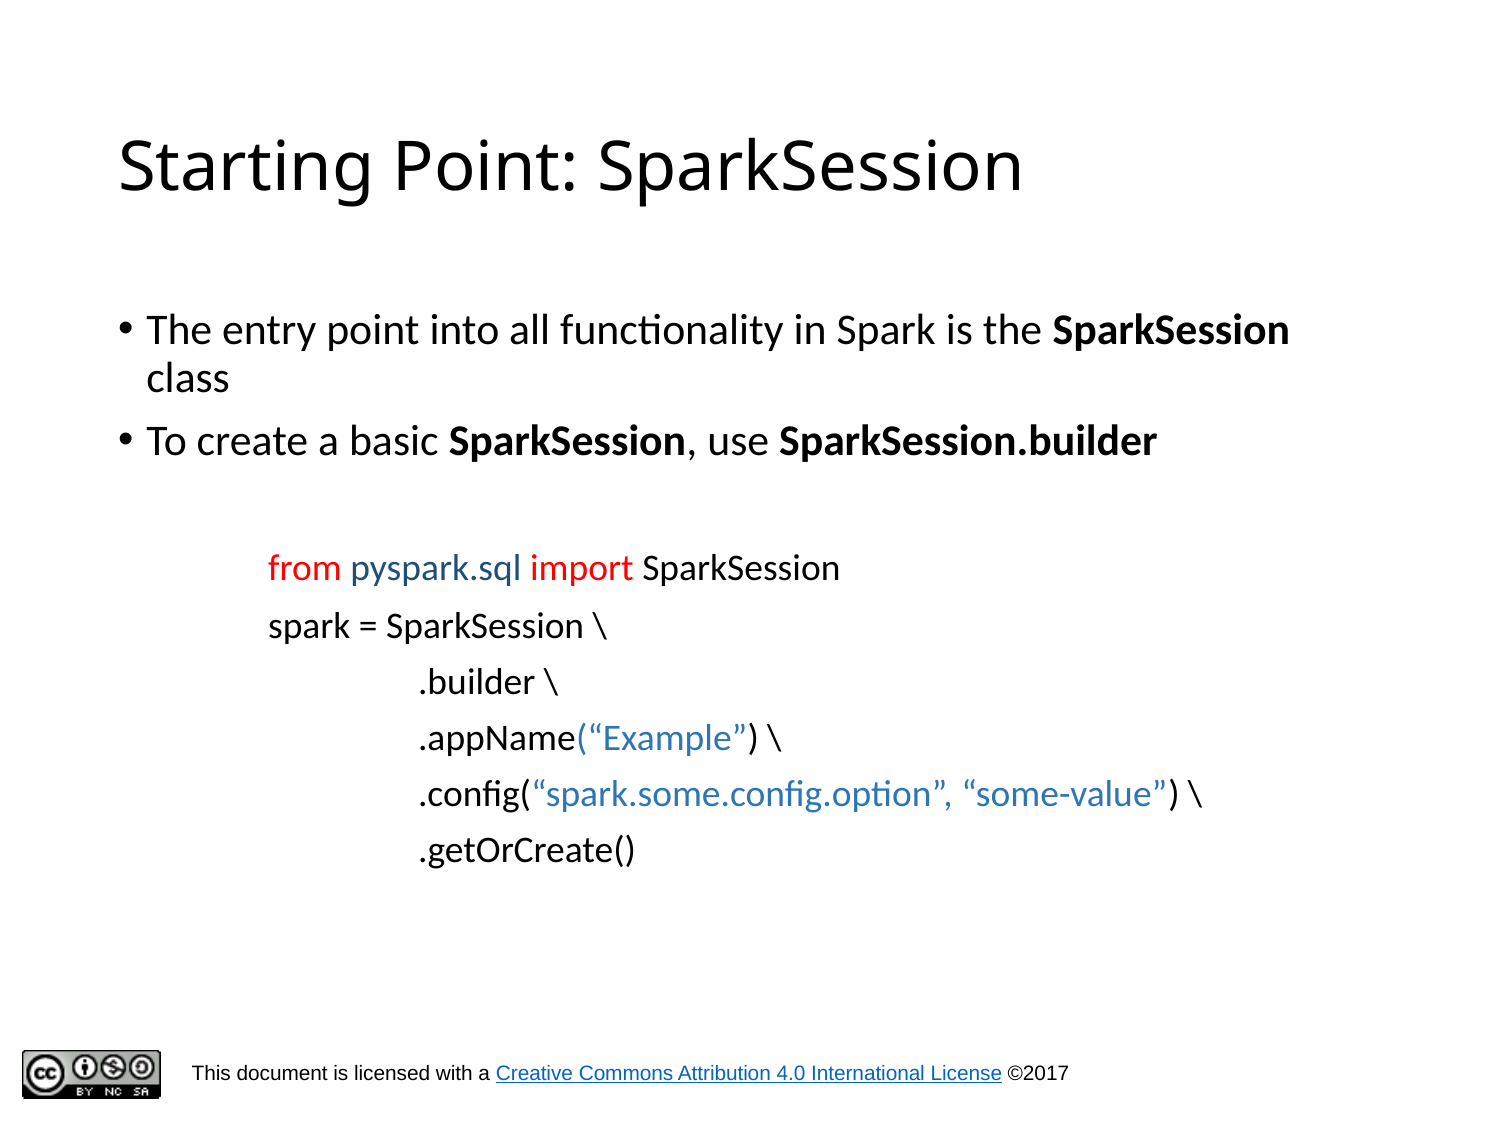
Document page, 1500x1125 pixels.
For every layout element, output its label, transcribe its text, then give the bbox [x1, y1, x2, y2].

picture [22, 1050, 161, 1099]
title Starting Point: SparkSession [102, 59, 1398, 278]
list The entry point into all functionality in Spark is the SparkSession class To create a basic SparkSession, use SparkSession.builder from pyspark.sql import SparkSession spark = SparkSession \ .builder \ .appName(“Example”) \ .config(“spark.some.config.option”, “some-value”) \ .getOrCreate() [102, 299, 1398, 1014]
